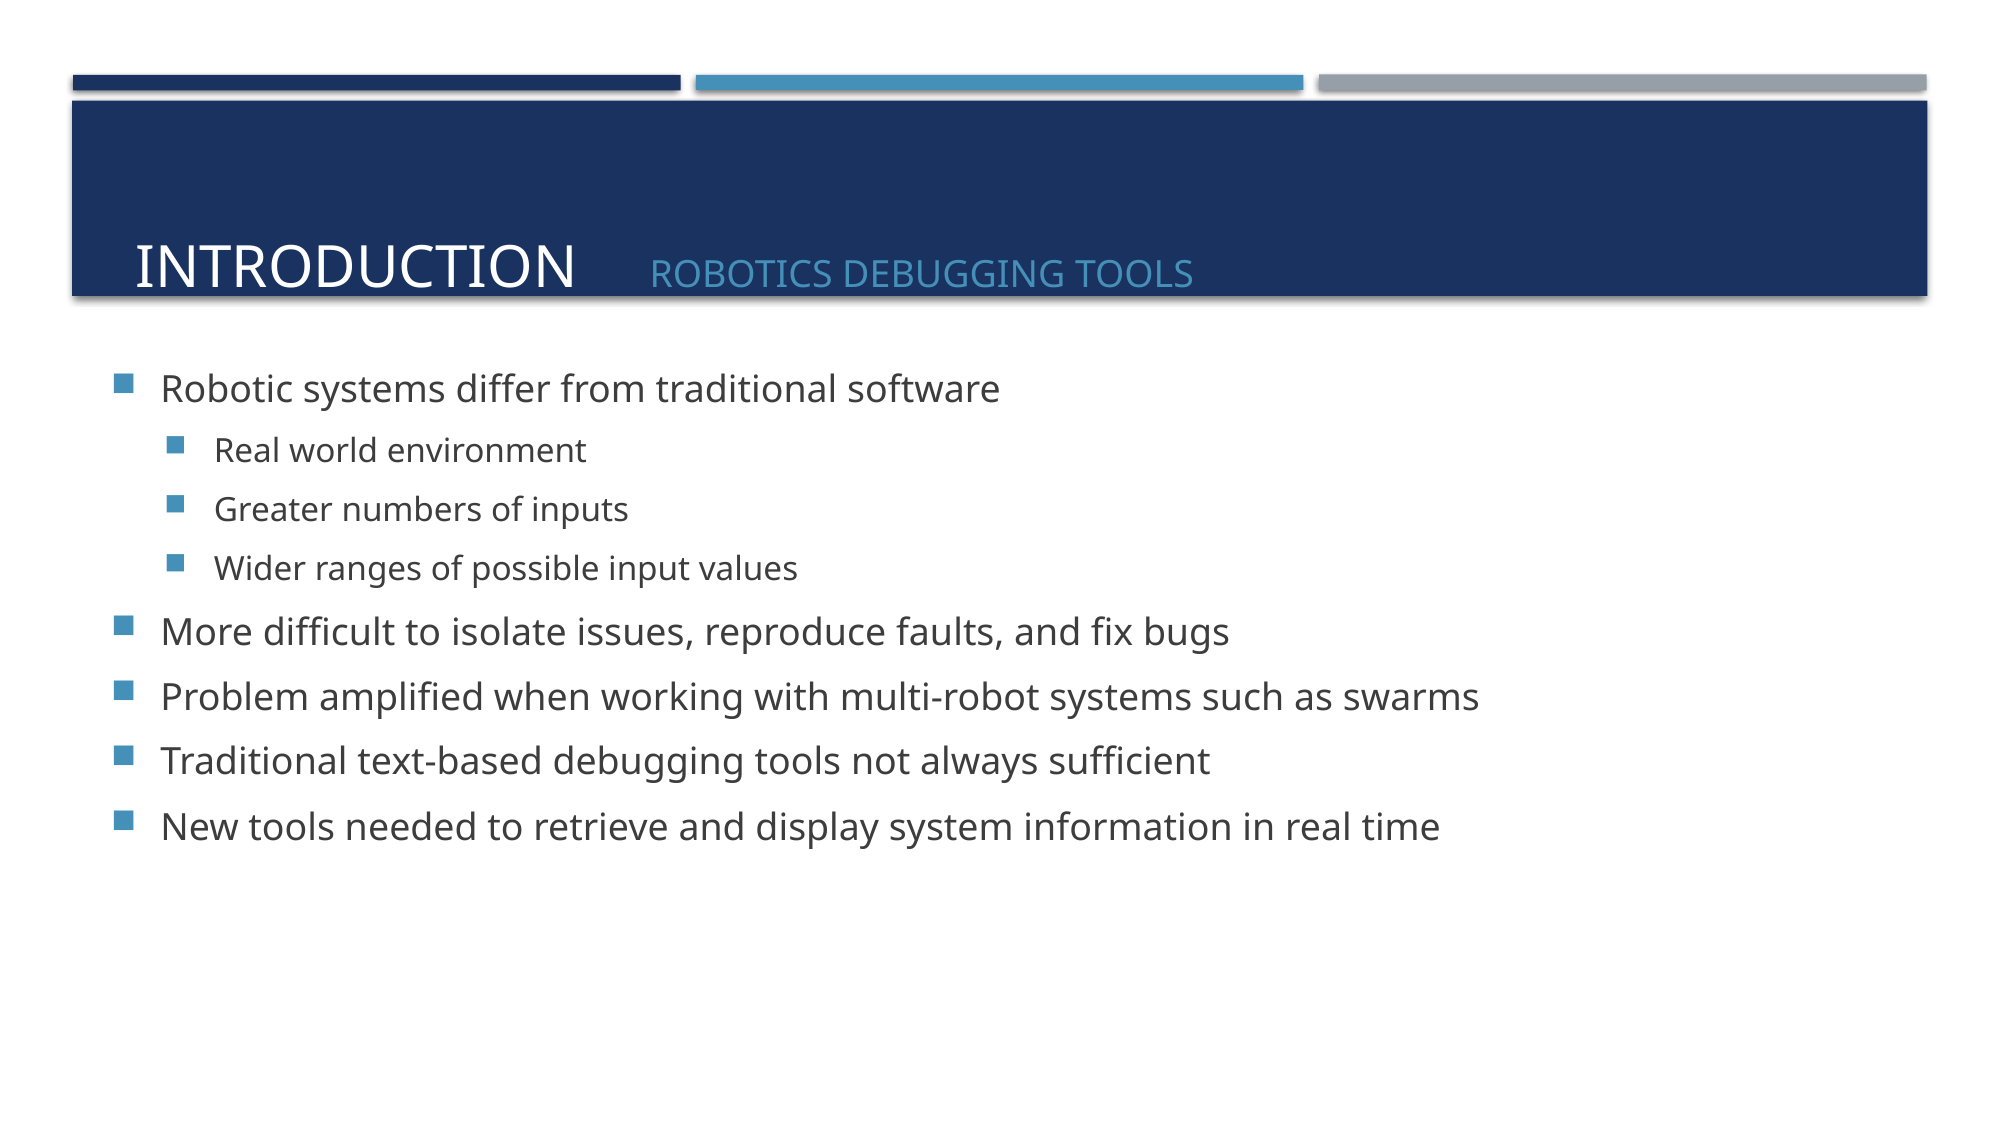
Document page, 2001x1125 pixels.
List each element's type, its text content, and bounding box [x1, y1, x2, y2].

text_box introduction [120, 140, 596, 307]
list Robotic systems differ from traditional software Real world environment Greater numbers of inputs Wider ranges of possible input values More difficult to isolate issues, reproduce faults, and fix bugs Problem amplified when working with multi-robot systems such as swarms Traditional text-based debugging tools not always sufficient New tools needed to retrieve and display system information in real time [95, 357, 1905, 962]
title Robotics debugging tools [634, 135, 1531, 303]
